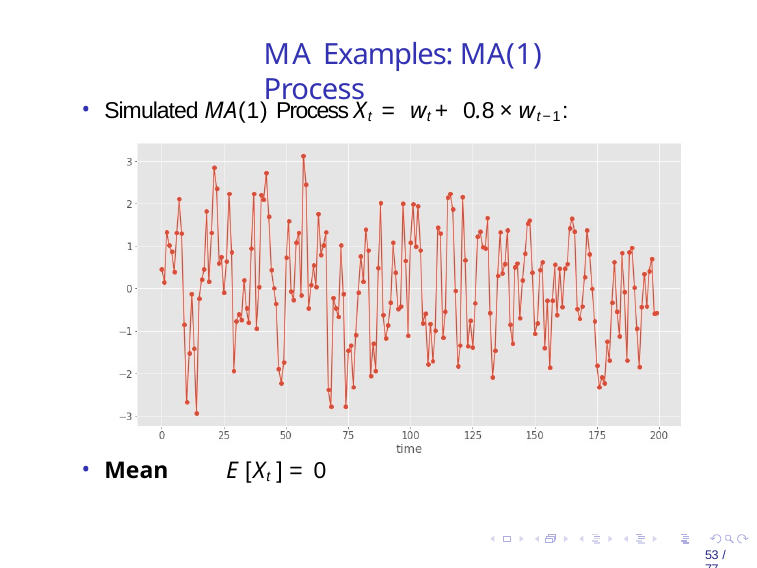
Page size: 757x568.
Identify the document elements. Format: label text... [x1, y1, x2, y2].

text_box <number> / 77 [700, 548, 745, 568]
text_box Simulated MA(1) Process Xt = wt + 0.8 × wt−1: [77, 91, 578, 125]
text_box [737, 534, 746, 543]
text_box [113, 136, 688, 459]
text_box MA Examples: MA(1) Process [261, 32, 640, 131]
text_box Mean E [Xt ] = 0 [71, 444, 445, 485]
text_box [713, 534, 721, 543]
